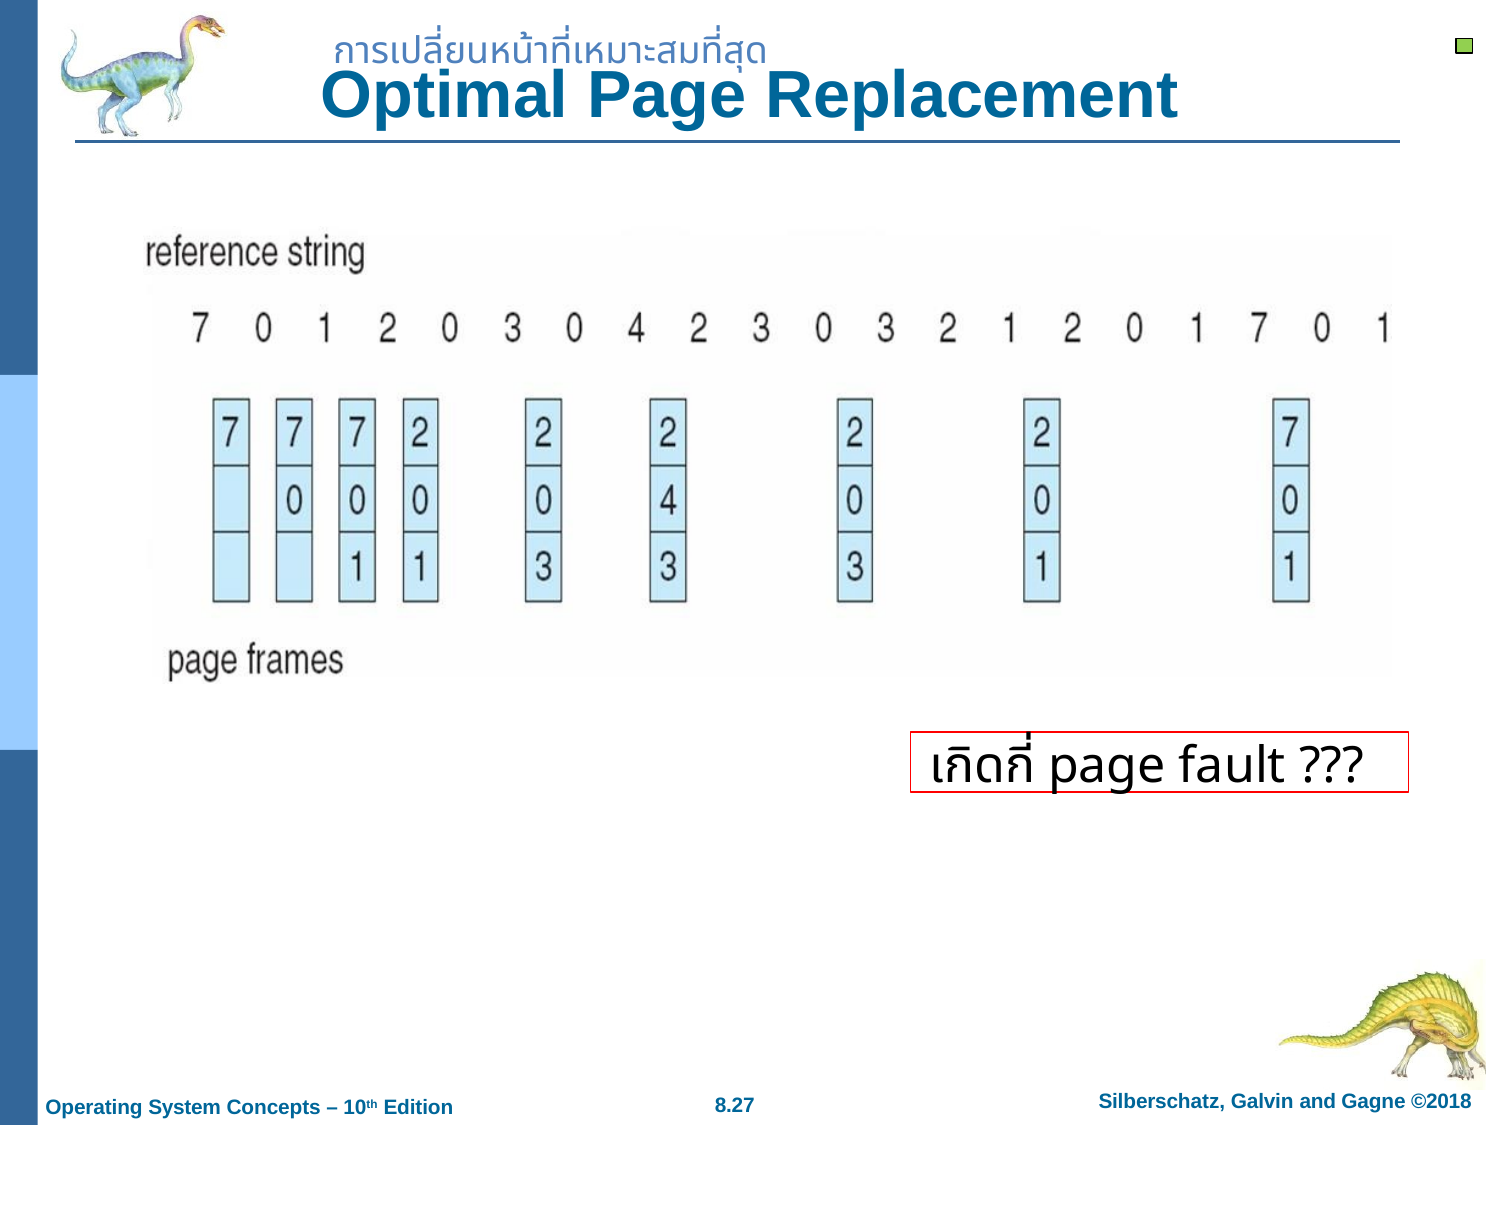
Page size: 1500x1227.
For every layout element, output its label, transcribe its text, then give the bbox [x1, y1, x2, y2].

slide_number Silberschatz, Galvin and Gagne ©2018 [1096, 1090, 1478, 1226]
footer Operating System Concepts – 10th Edition [43, 1093, 462, 1226]
picture [1275, 959, 1486, 1090]
text_box เกิดกี่ page fault ??? [910, 731, 1409, 793]
picture [142, 226, 1393, 684]
title Optimal Page Replacement [318, 48, 1182, 225]
text_box การเปลี่ยนหน้าที่เหมาะสมที่สุด [318, 18, 1069, 78]
slide_number 8.27 [712, 1094, 762, 1226]
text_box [1454, 37, 1474, 54]
picture [58, 11, 228, 146]
